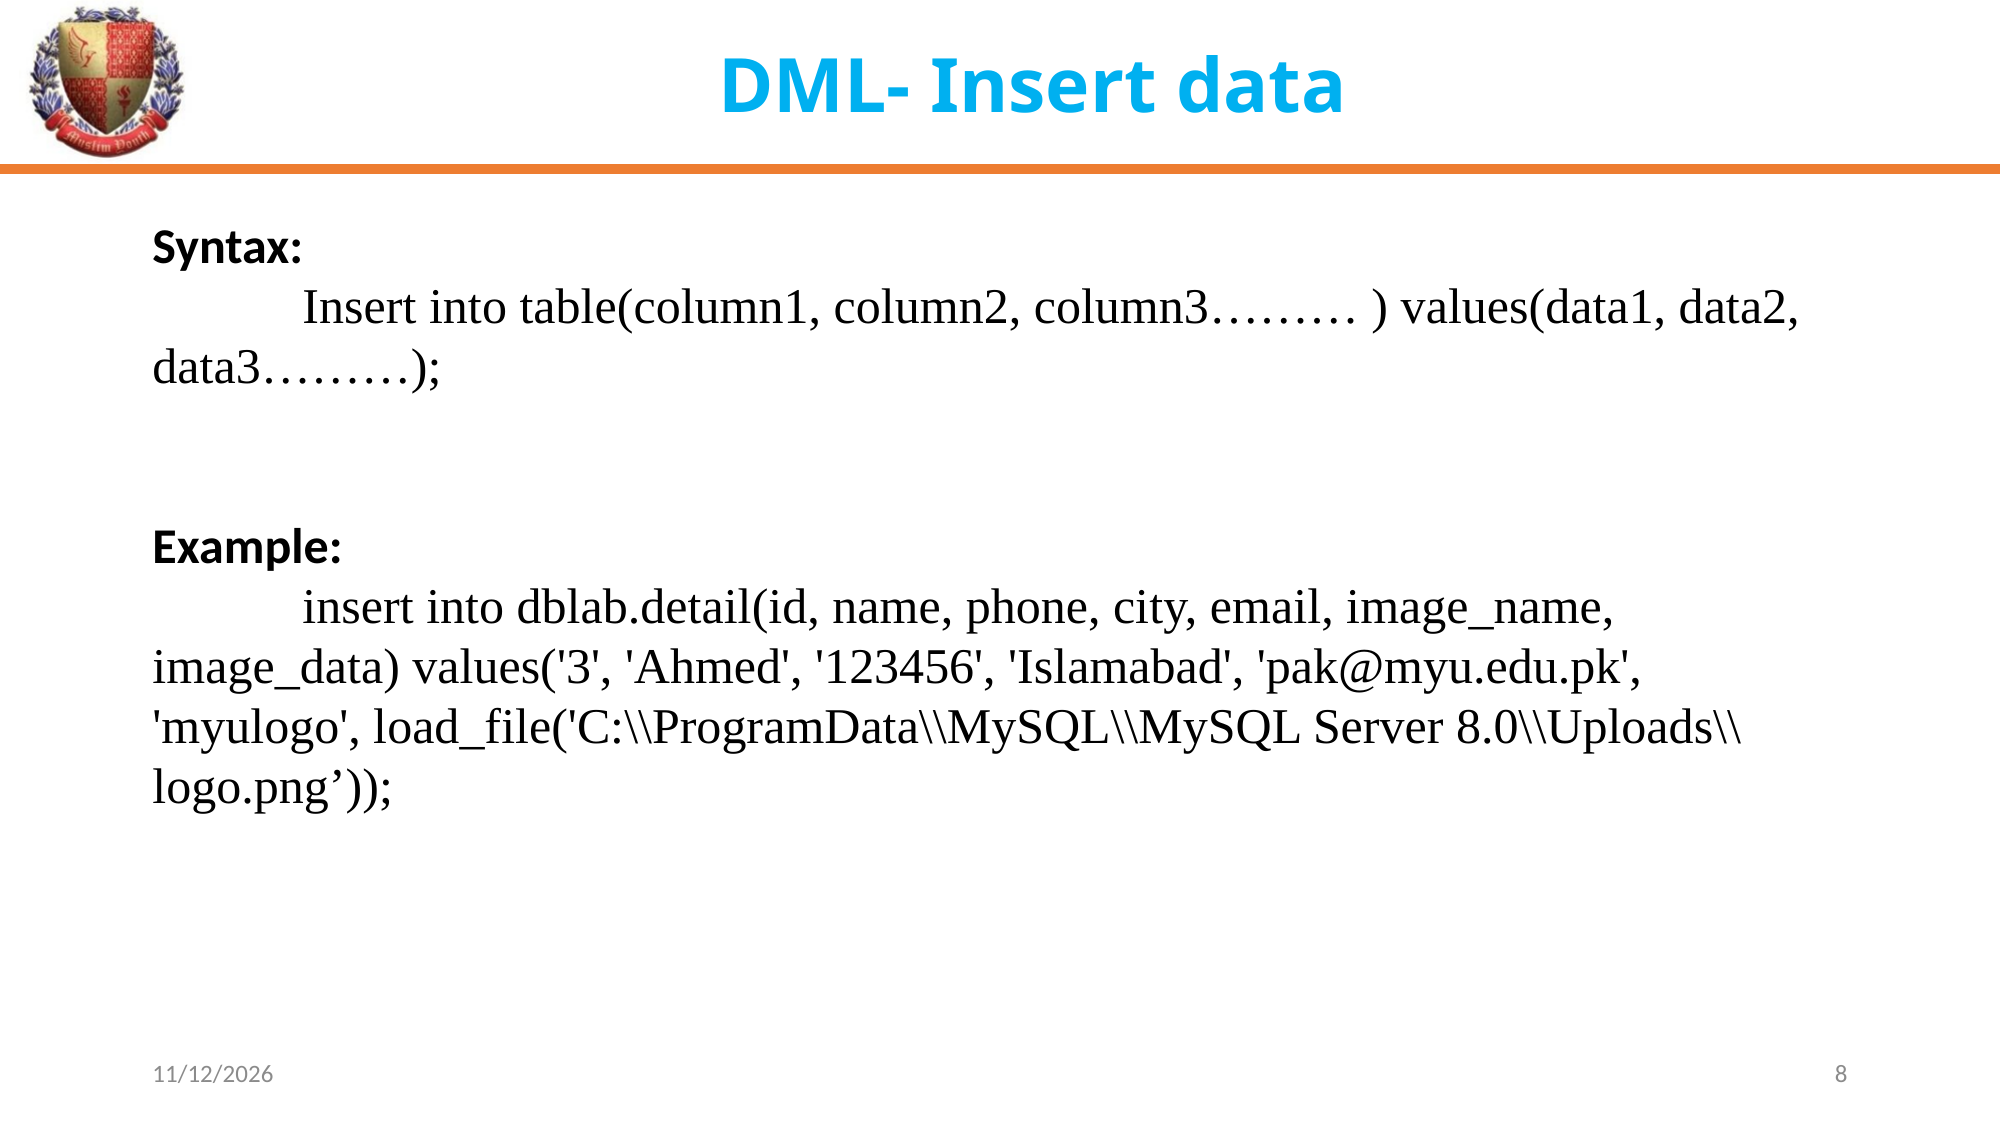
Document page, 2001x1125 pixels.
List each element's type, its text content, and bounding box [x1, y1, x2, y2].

title DML- Insert data [170, 22, 1896, 155]
slide_number 8 [1412, 1042, 1863, 1103]
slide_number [137, 1042, 588, 1103]
list Syntax: Insert into table(column1, column2, column3……… ) values(data1, data2, data3………); Example: insert into dblab.detail(id, name, phone, city, email, image_name, image_data) values('3', 'Ahmed', '123456', 'Islamabad', 'pak@myu.edu.pk', 'myulogo', load_file('C:\\ProgramData\\MySQL\\MySQL Server 8.0\\Uploads\\logo.png’)); [137, 205, 1863, 1020]
picture [19, 0, 192, 164]
